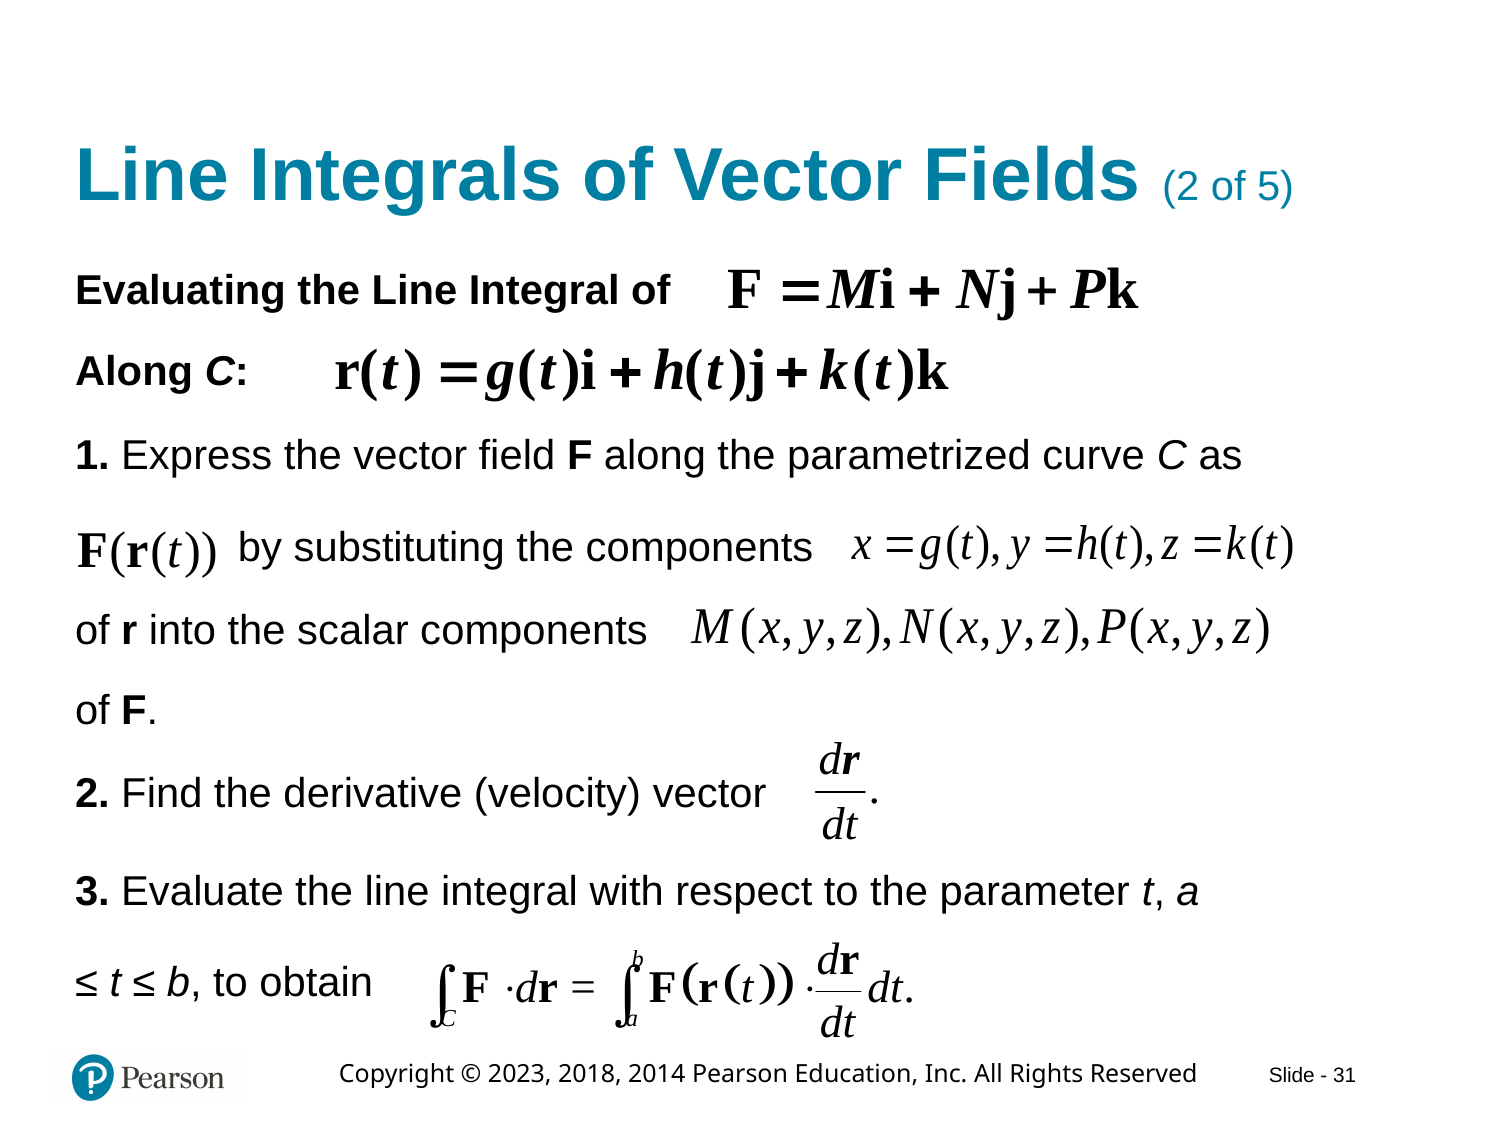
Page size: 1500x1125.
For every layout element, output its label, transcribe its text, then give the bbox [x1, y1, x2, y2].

picture [51, 1053, 245, 1102]
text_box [419, 935, 915, 1042]
list of r into the scalar components [75, 602, 668, 662]
list of F. [75, 682, 200, 740]
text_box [846, 520, 1298, 576]
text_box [687, 603, 1274, 661]
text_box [812, 735, 881, 845]
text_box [724, 262, 1146, 328]
list by substituting the components [237, 520, 831, 578]
list Along C: [75, 343, 275, 418]
list 1. Express the vector field F along the parametrized curve C as [75, 427, 1288, 498]
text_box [74, 526, 222, 585]
list 3. Evaluate the line integral with respect to the parameter t, a [75, 863, 1288, 927]
list ≤ t ≤ b, to obtain [75, 955, 400, 1023]
list 2. Find the derivative (velocity) vector [75, 766, 788, 826]
list Evaluating the Line Integral of [75, 262, 698, 326]
title Line Integrals of Vector Fields (2 of 5) [75, 35, 1425, 216]
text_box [332, 343, 957, 409]
